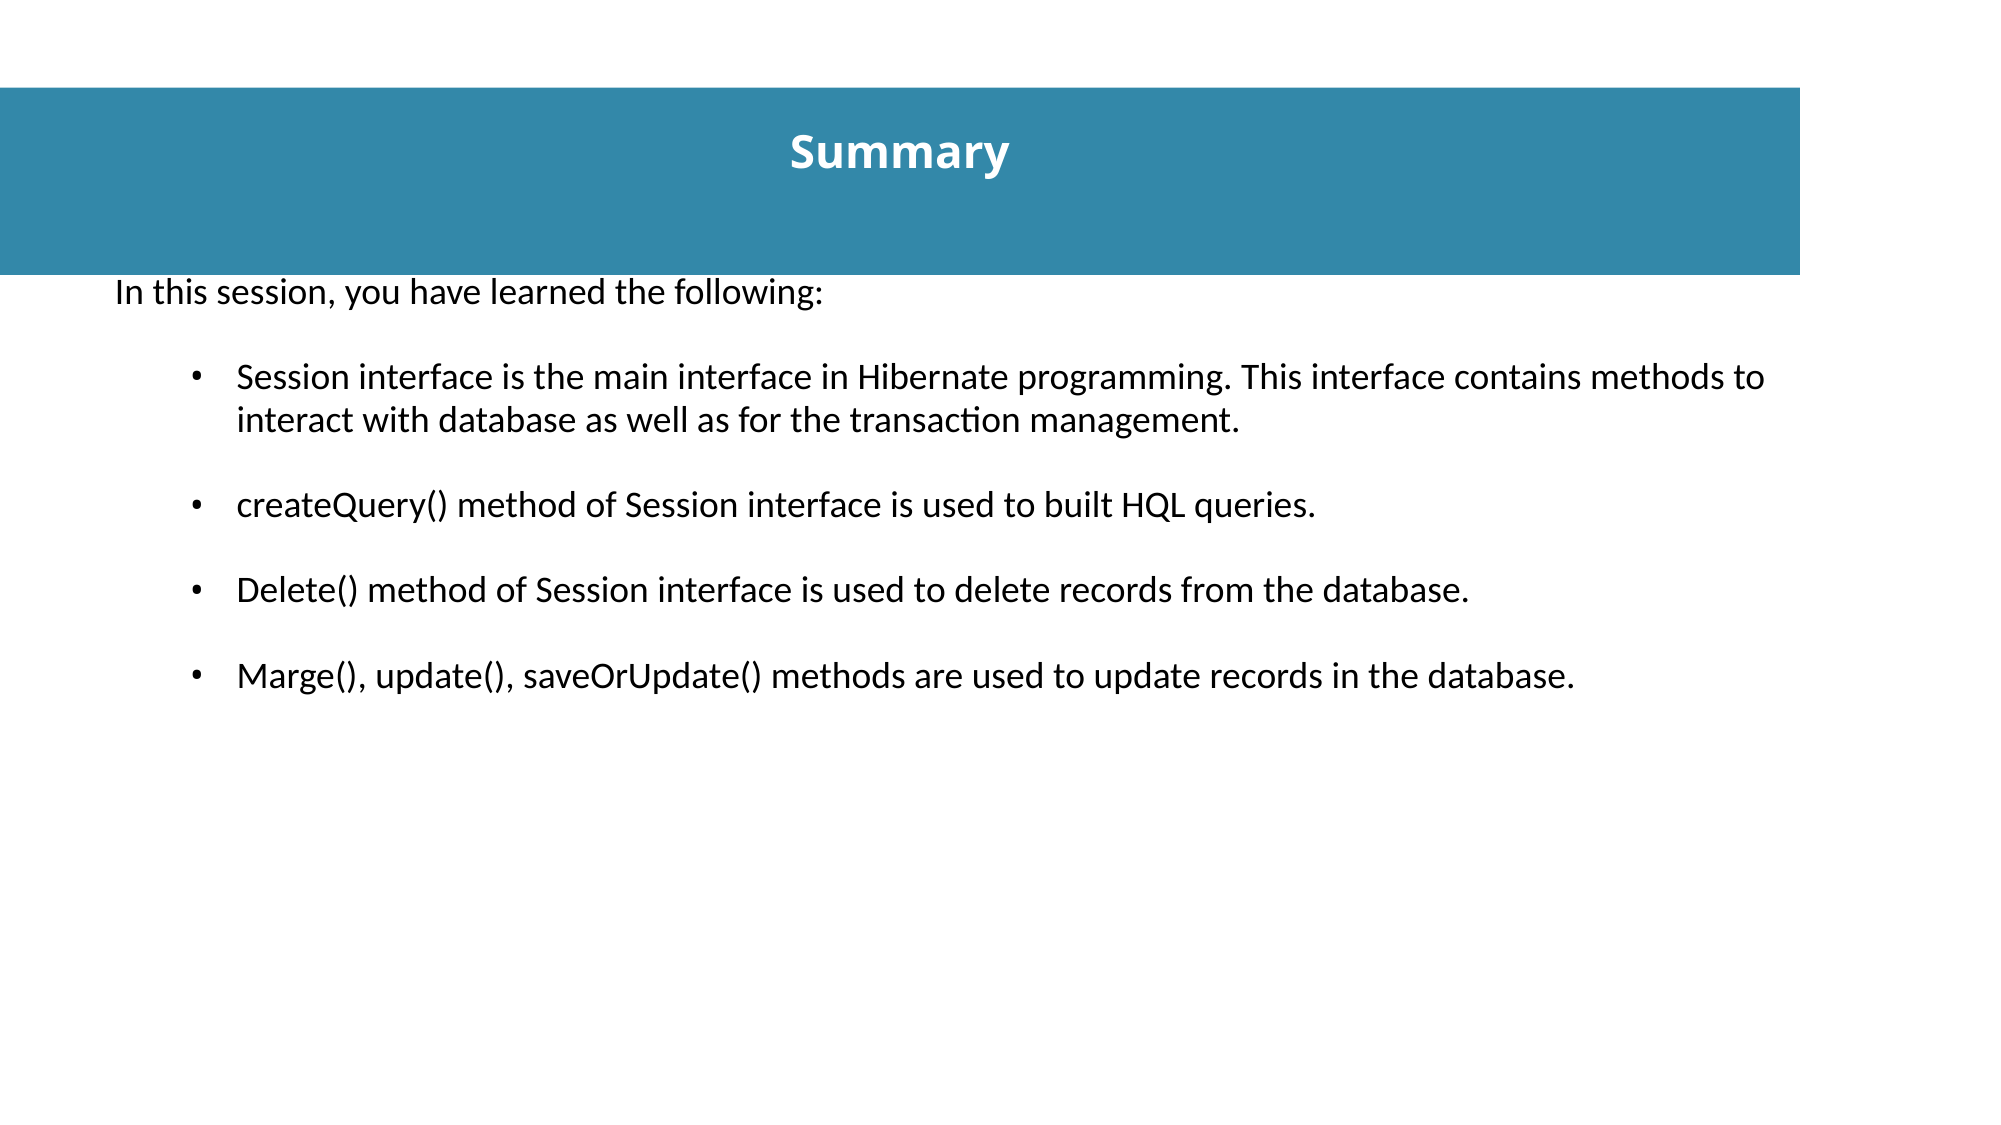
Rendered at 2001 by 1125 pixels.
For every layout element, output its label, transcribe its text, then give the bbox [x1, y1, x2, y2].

title Summary [0, 87, 1800, 275]
list In this session, you have learned the following: Session interface is the main interface in Hibernate programming. This interface contains methods to interact with database as well as for the transaction management. createQuery() method of Session interface is used to built HQL queries. Delete() method of Session interface is used to delete records from the database. Marge(), update(), saveOrUpdate() methods are used to update records in the database. [99, 262, 1900, 1005]
